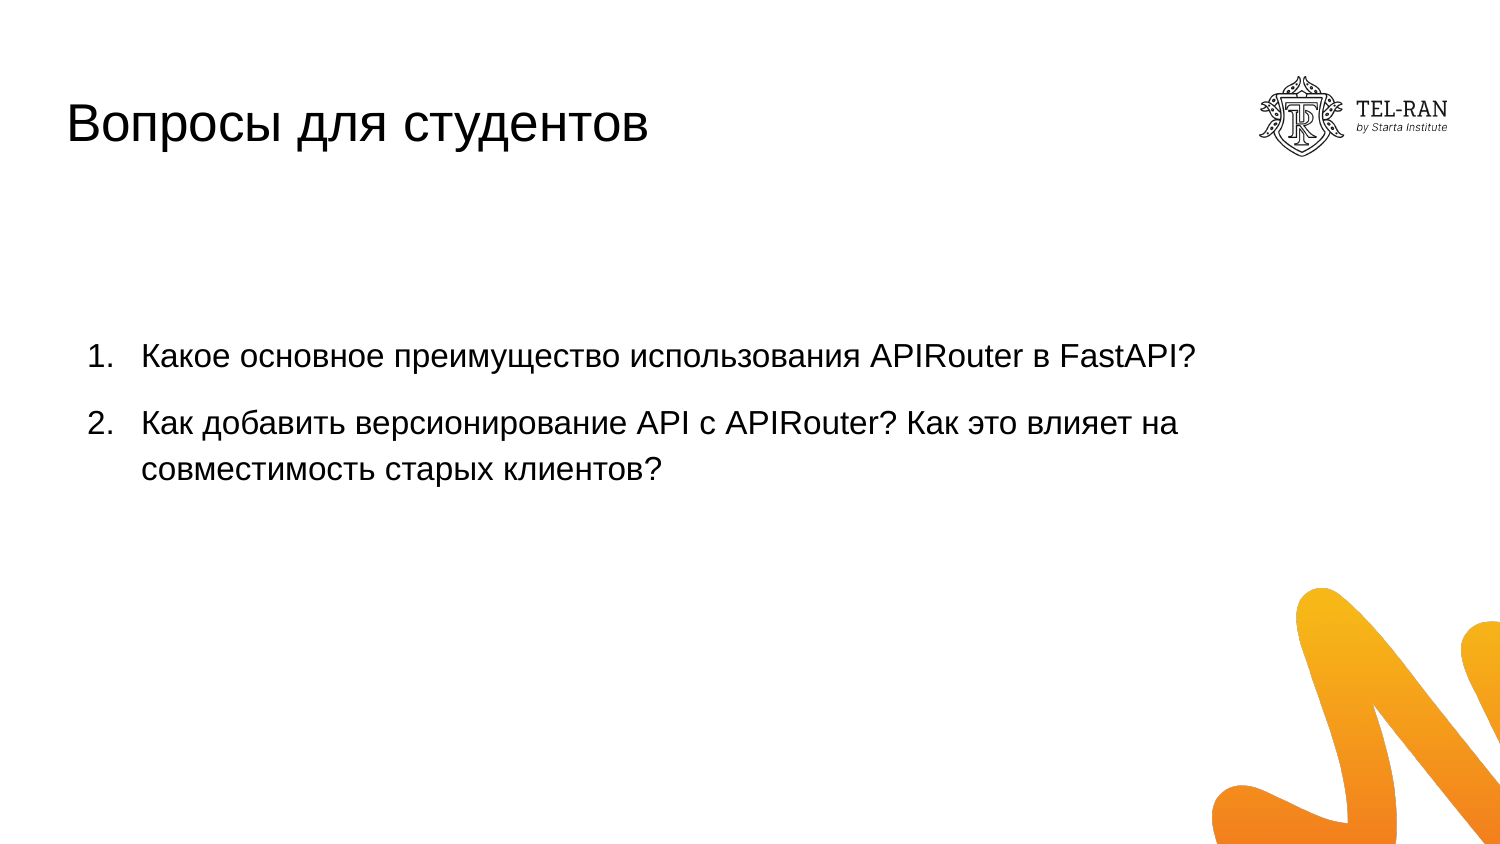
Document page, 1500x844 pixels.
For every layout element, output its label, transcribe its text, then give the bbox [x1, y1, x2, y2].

title Вопросы для студентов [51, 72, 1449, 167]
picture [1259, 76, 1447, 157]
picture [1152, 588, 1500, 844]
list Какое основное преимущество использования APIRouter в FastAPI? Как добавить версионирование API с APIRouter? Как это влияет на совместимость старых клиентов? [51, 313, 1289, 768]
